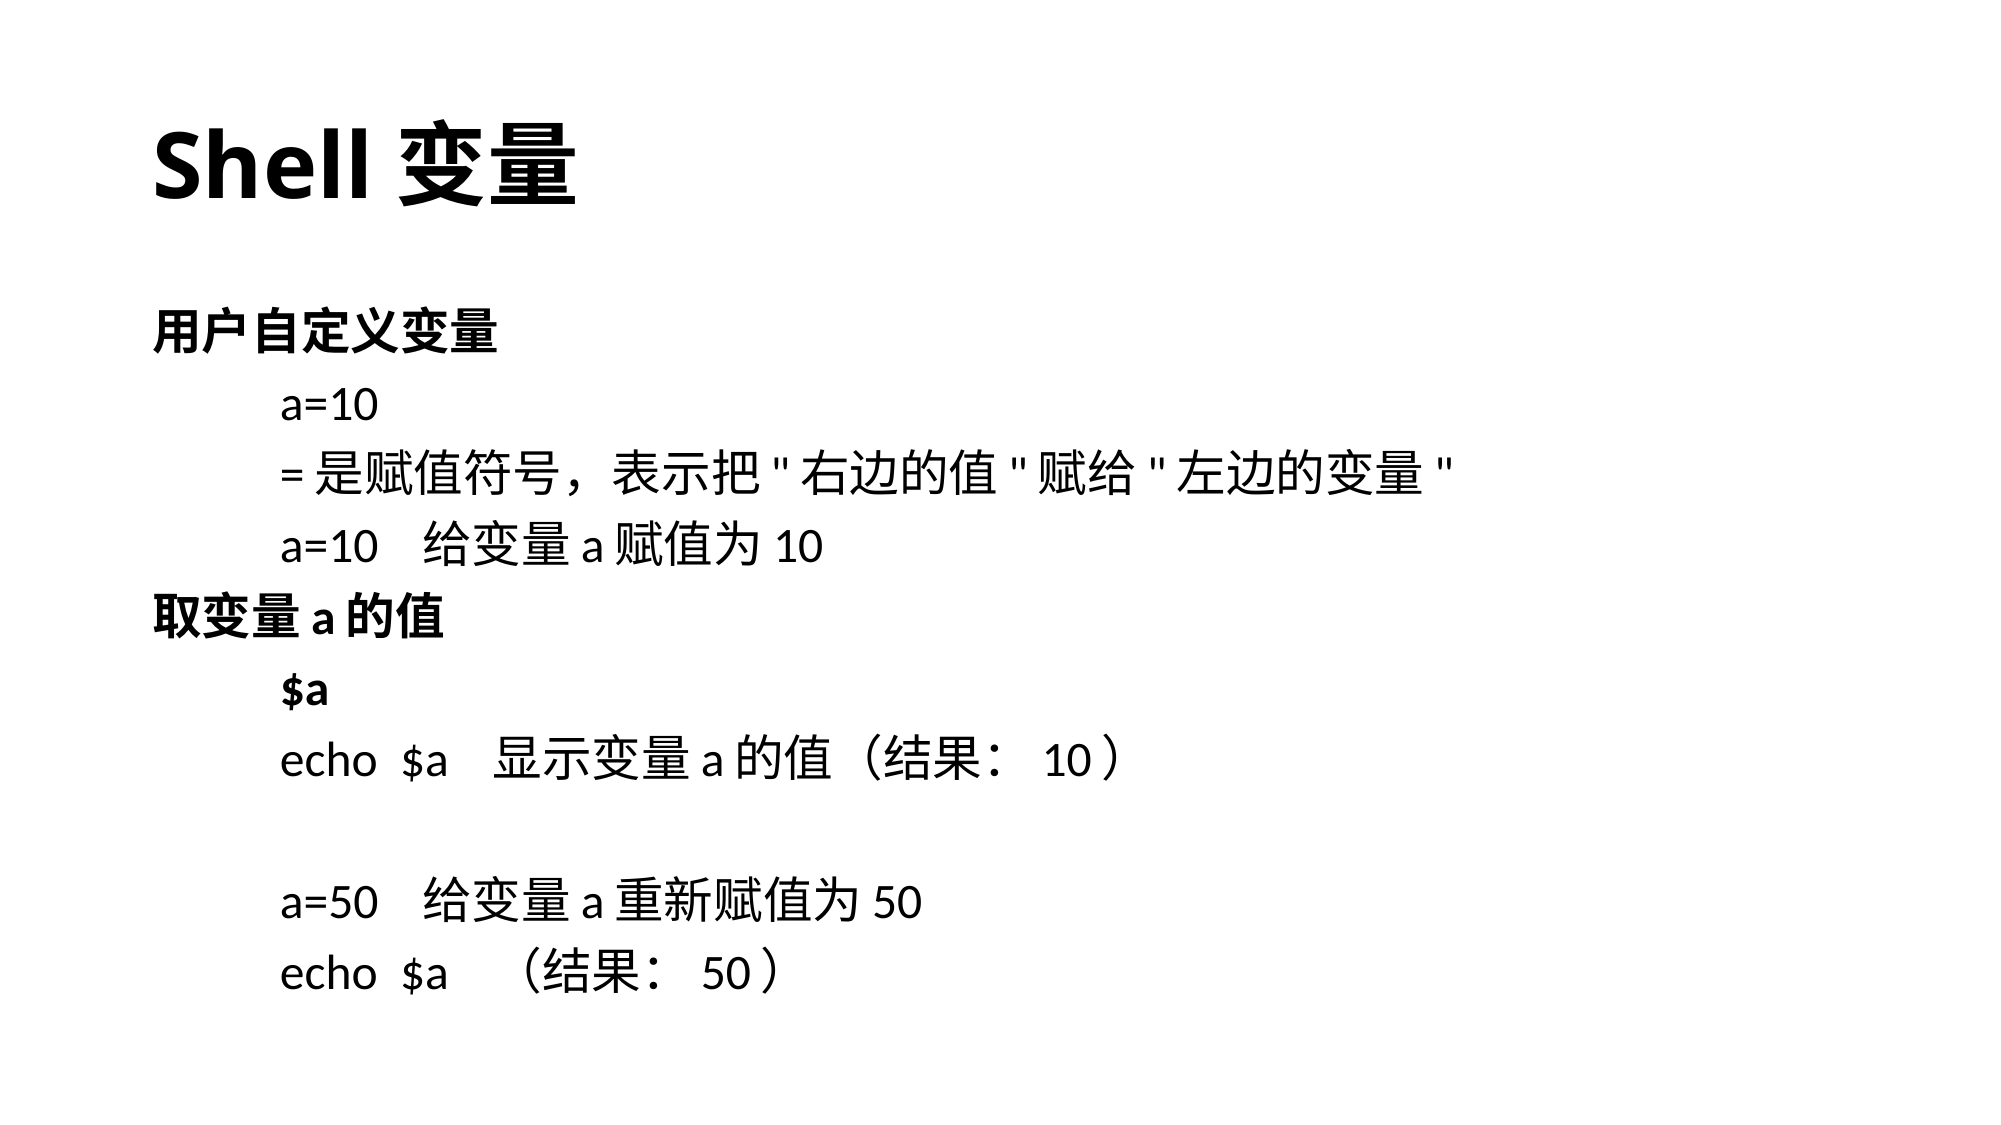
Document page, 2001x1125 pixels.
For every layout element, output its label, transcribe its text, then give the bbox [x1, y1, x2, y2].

title Shell变量 [137, 59, 1863, 278]
list 用户自定义变量 a=10 =是赋值符号，表示把"右边的值"赋给"左边的变量" a=10 给变量a赋值为10 取变量a的值 $a echo $a 显示变量a的值（结果：10） a=50 给变量a重新赋值为50 echo $a （结果：50） [137, 299, 1863, 1014]
